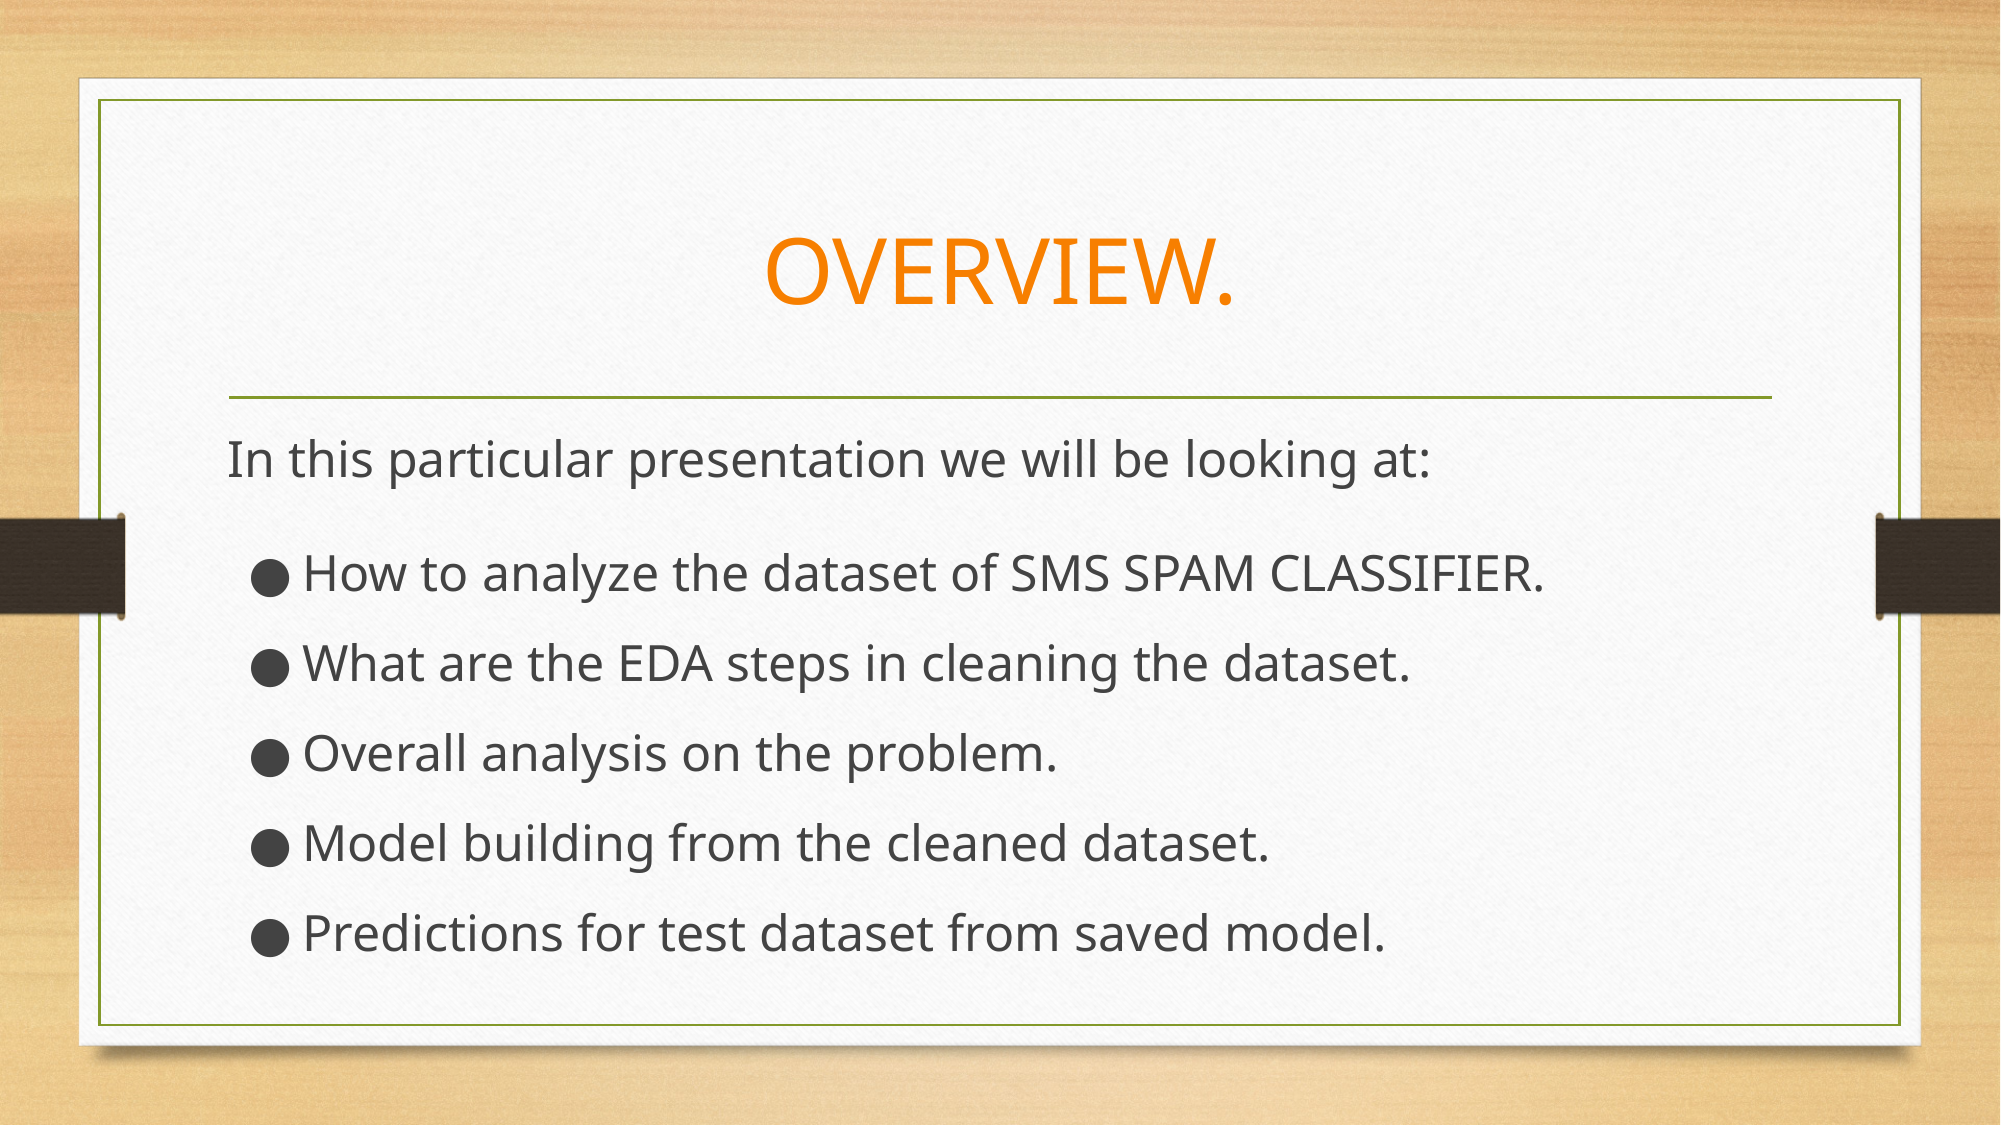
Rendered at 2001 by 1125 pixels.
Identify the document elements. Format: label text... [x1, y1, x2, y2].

list In this particular presentation we will be looking at: How to analyze the dataset of SMS SPAM CLASSIFIER. What are the EDA steps in cleaning the dataset. Overall analysis on the problem. Model building from the cleaned dataset. Predictions for test dataset from saved model. [212, 419, 1788, 964]
title OVERVIEW. [212, 161, 1788, 375]
picture [0, 0, 2001, 1125]
